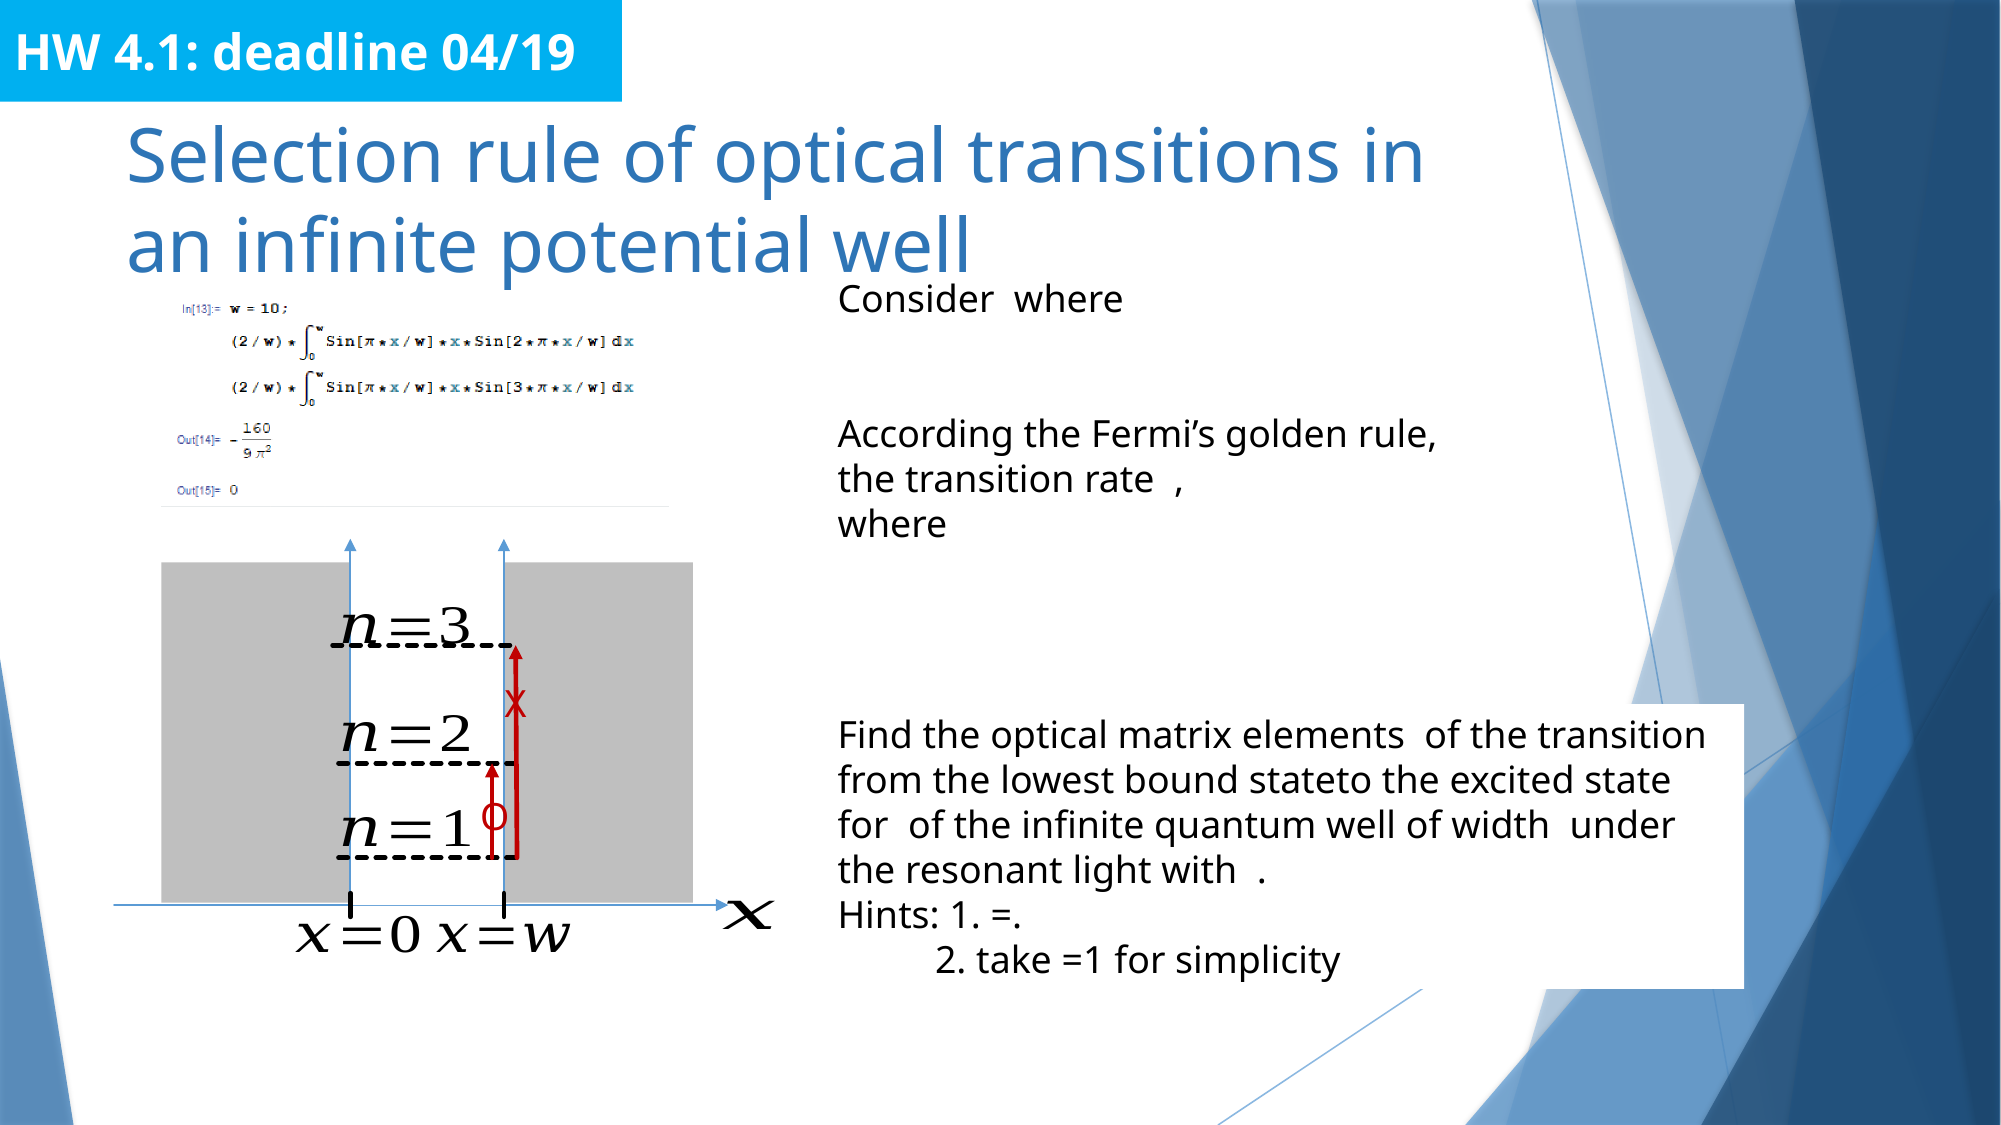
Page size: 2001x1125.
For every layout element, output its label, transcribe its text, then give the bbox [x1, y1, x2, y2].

text_box HW 4.1: deadline 04/19 [0, 0, 624, 103]
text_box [113, 538, 780, 967]
title Selection rule of optical transitions in an infinite potential well [111, 99, 1473, 317]
picture [160, 291, 669, 508]
